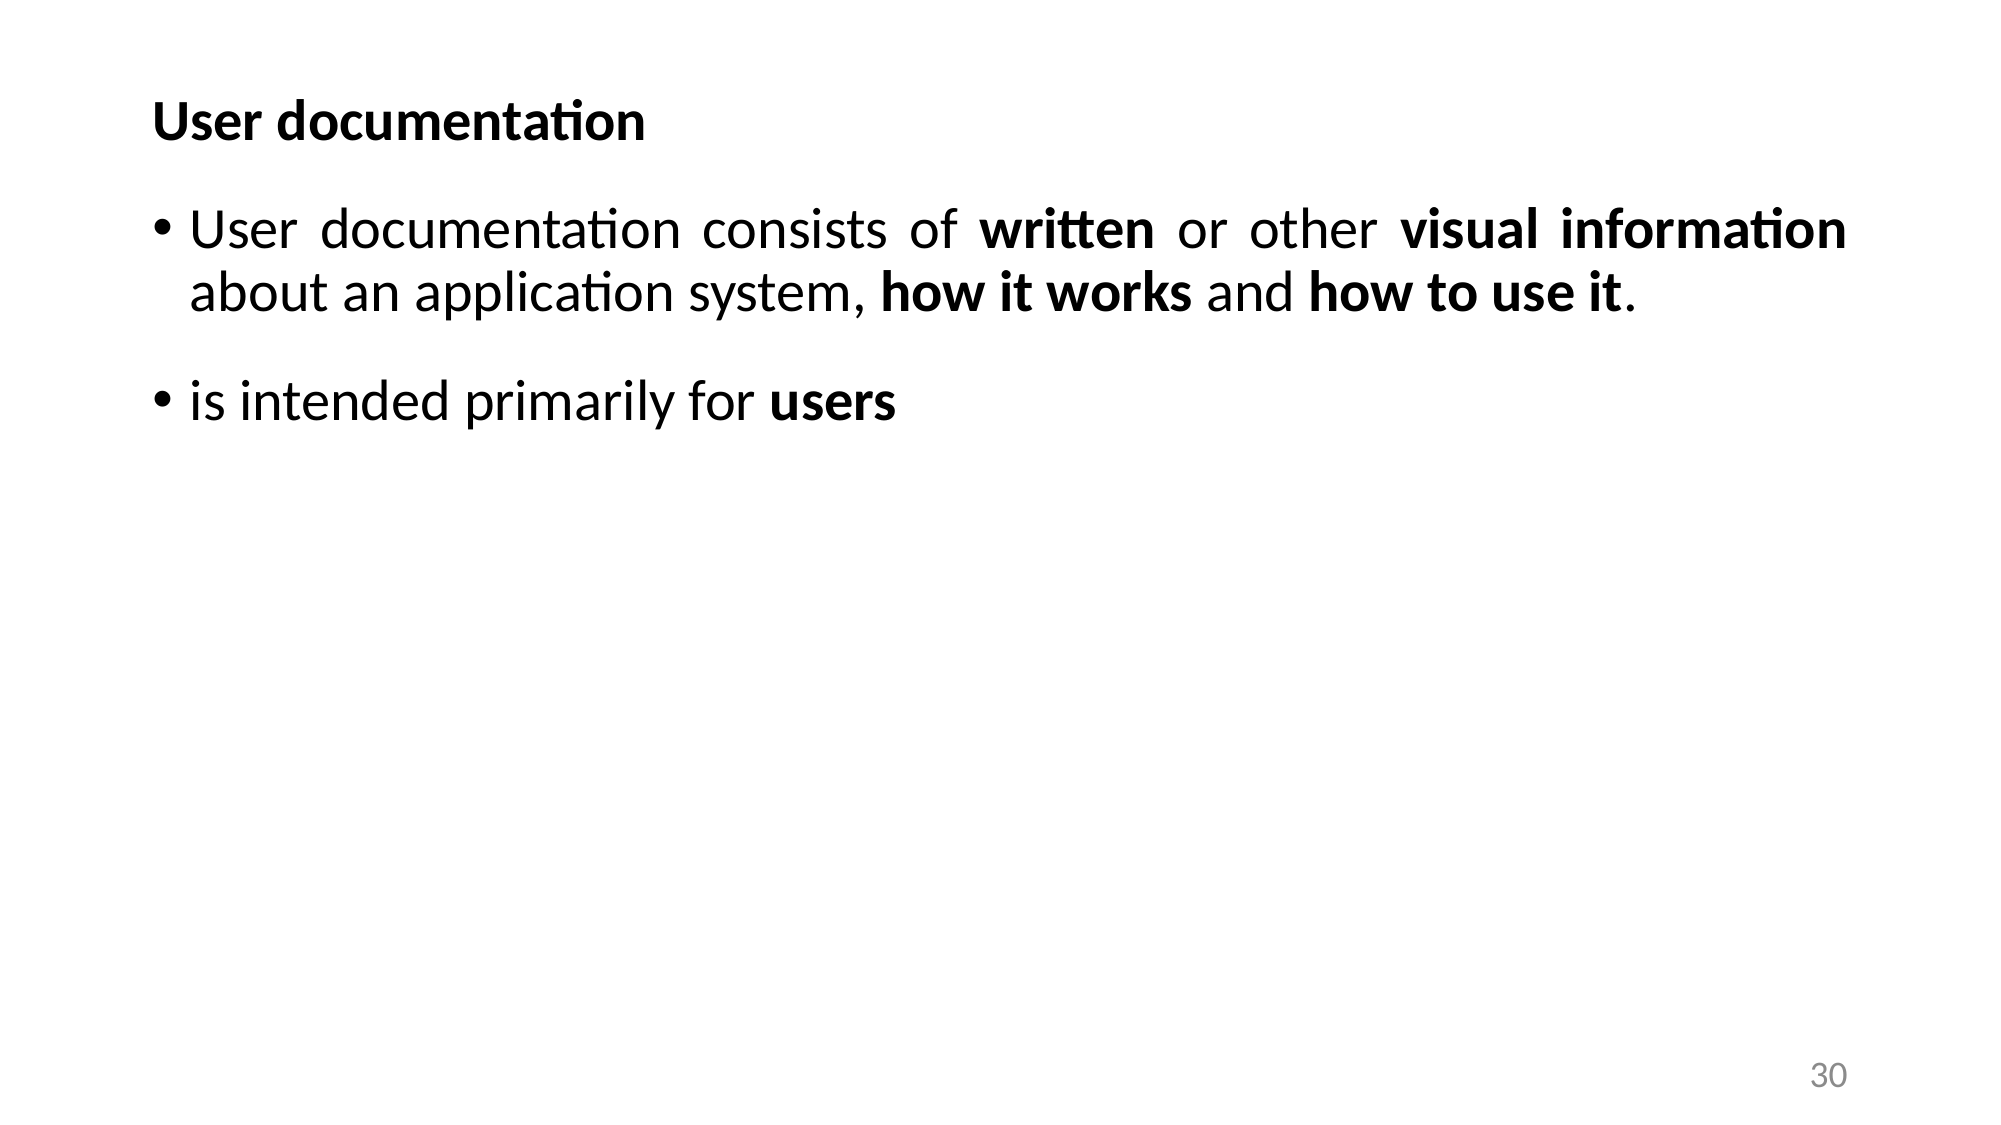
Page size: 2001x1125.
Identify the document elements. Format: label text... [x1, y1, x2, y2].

slide_number 30 [1412, 1042, 1863, 1103]
list User documentation User documentation consists of written or other visual information about an application system, how it works and how to use it. is intended primarily for users [137, 82, 1863, 1005]
